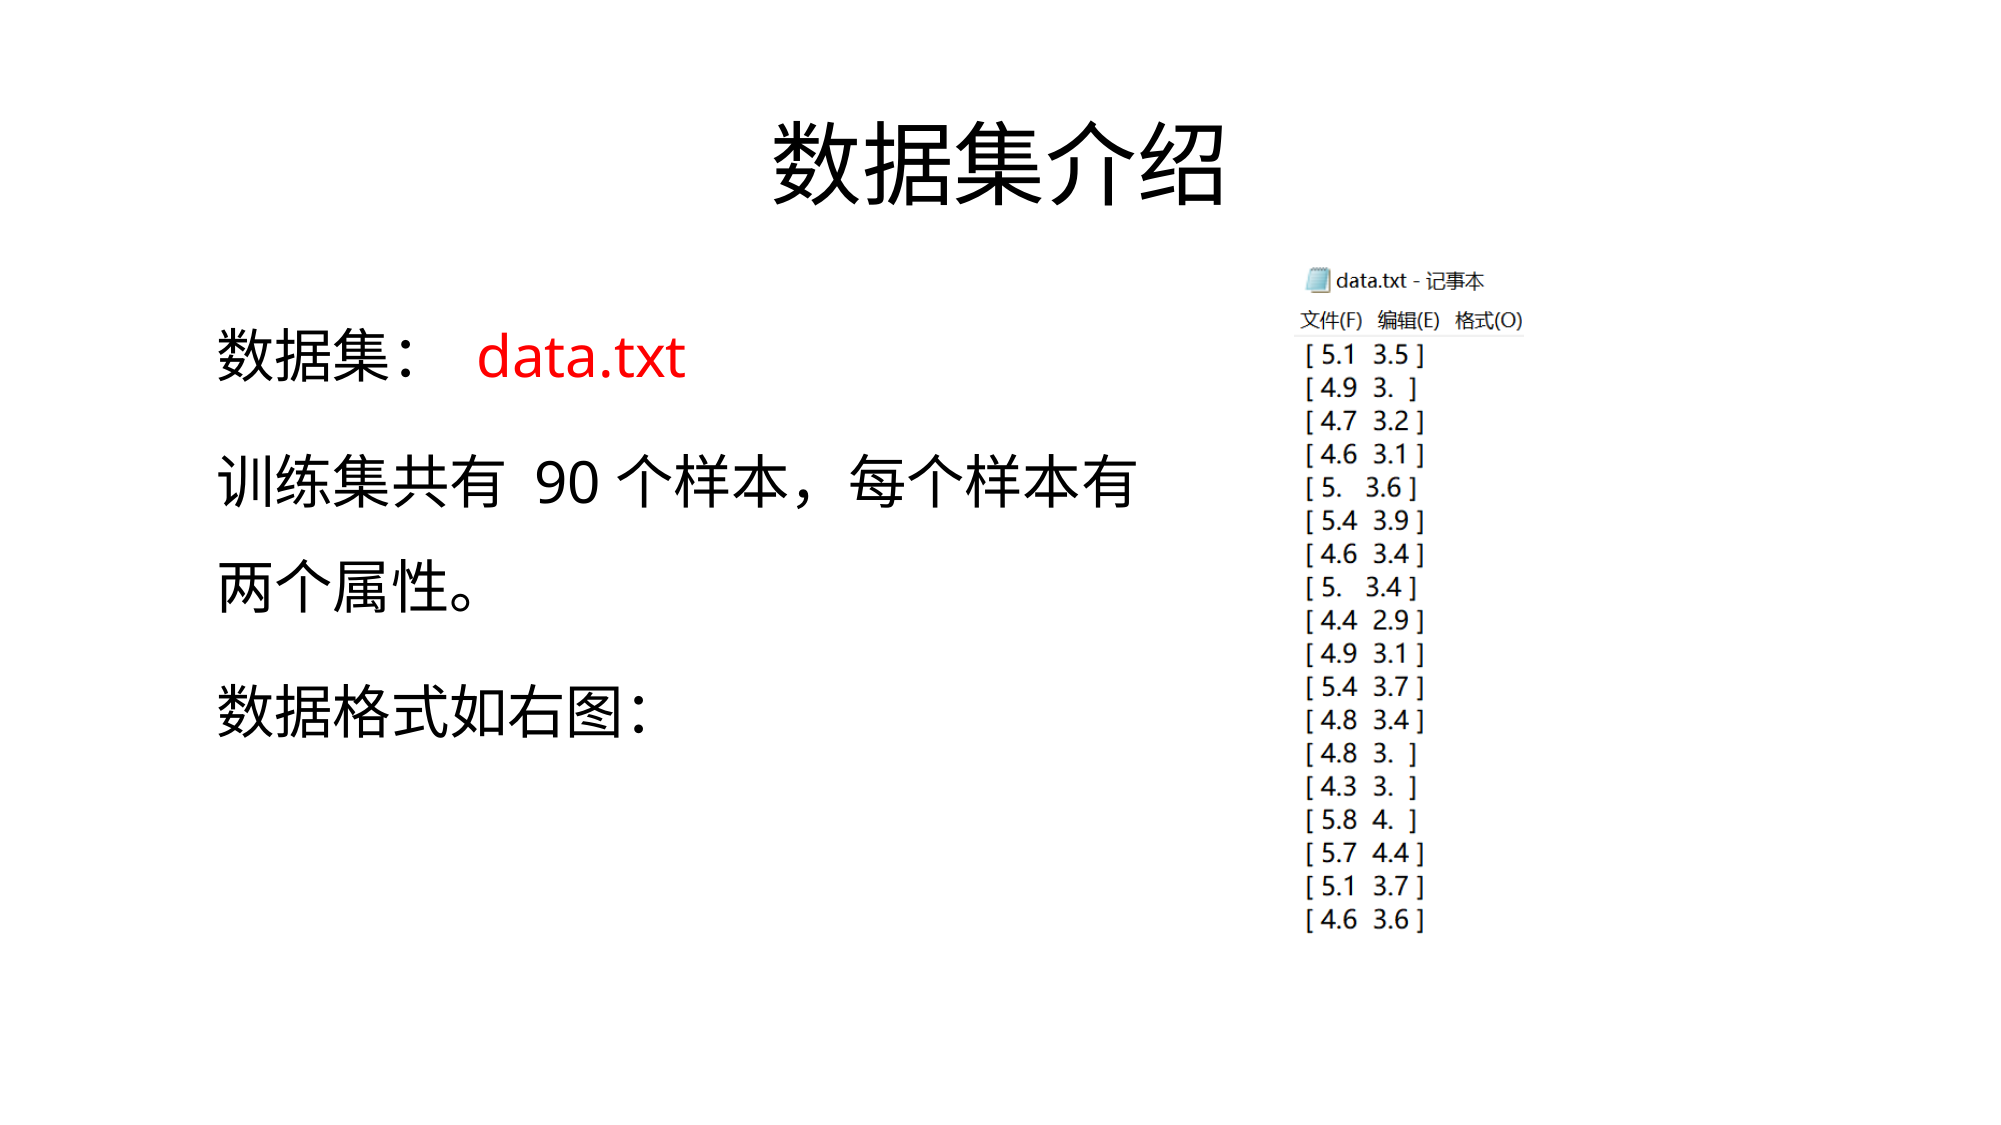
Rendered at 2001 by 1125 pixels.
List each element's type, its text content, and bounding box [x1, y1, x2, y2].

picture [1294, 263, 1524, 935]
title 数据集介绍 [137, 59, 1863, 278]
list 数据集： data.txt 训练集共有 90个样本，每个样本有两个属性。 数据格式如右图： [201, 277, 1184, 1006]
